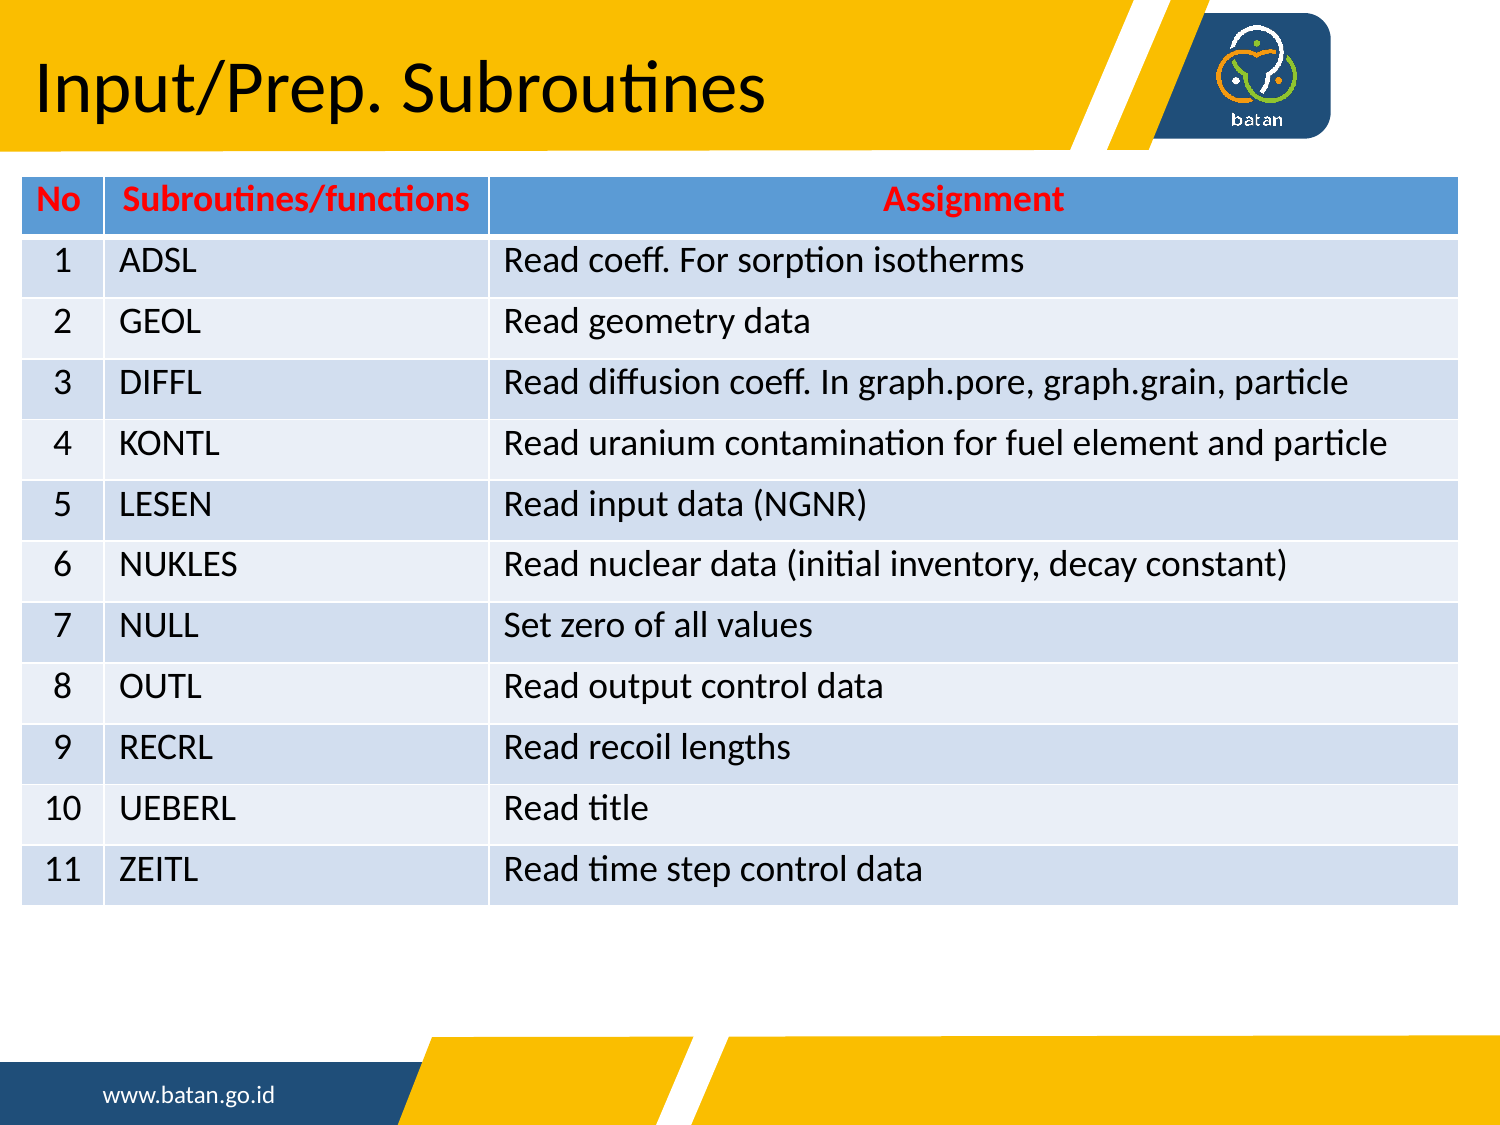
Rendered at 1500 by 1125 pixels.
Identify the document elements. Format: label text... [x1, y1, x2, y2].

table_cell 7 [22, 603, 103, 662]
table_cell Read nuclear data (initial inventory, decay constant) [490, 542, 1458, 601]
table_cell NULL [105, 603, 488, 662]
table_cell 1 [22, 240, 103, 297]
table_cell Read output control data [490, 664, 1458, 723]
table_cell RECRL [105, 725, 488, 784]
text_box Input/Prep. Subroutines [19, 29, 1079, 135]
table_cell Read recoil lengths [490, 725, 1458, 784]
table_cell Read diffusion coeff. In graph.pore, graph.grain, particle [490, 360, 1458, 419]
table_cell 3 [22, 360, 103, 419]
table_header No [22, 177, 103, 234]
table_cell 6 [22, 542, 103, 601]
table_cell NUKLES [105, 542, 488, 601]
table_cell ZEITL [105, 846, 488, 905]
picture [1216, 25, 1297, 126]
table_header Assignment [490, 177, 1458, 234]
table_cell 10 [22, 785, 103, 844]
table_cell 11 [22, 846, 103, 905]
table_cell 8 [22, 664, 103, 723]
table_cell GEOL [105, 299, 488, 358]
table_cell LESEN [105, 481, 488, 540]
table_cell 4 [22, 420, 103, 479]
table_cell Read input data (NGNR) [490, 481, 1458, 540]
table_cell Read coeff. For sorption isotherms [490, 240, 1458, 297]
table_cell Read time step control data [490, 846, 1458, 905]
table_cell Read title [490, 785, 1458, 844]
table_cell 5 [22, 481, 103, 540]
table_cell Read geometry data [490, 299, 1458, 358]
table_cell KONTL [105, 420, 488, 479]
table_cell DIFFL [105, 360, 488, 419]
table_cell Read uranium contamination for fuel element and particle [490, 420, 1458, 479]
table_cell Set zero of all values [490, 603, 1458, 662]
table_cell OUTL [105, 664, 488, 723]
table_cell ADSL [105, 240, 488, 297]
table_cell 9 [22, 725, 103, 784]
table_header Subroutines/functions [105, 177, 488, 234]
table_cell UEBERL [105, 785, 488, 844]
table_cell 2 [22, 299, 103, 358]
